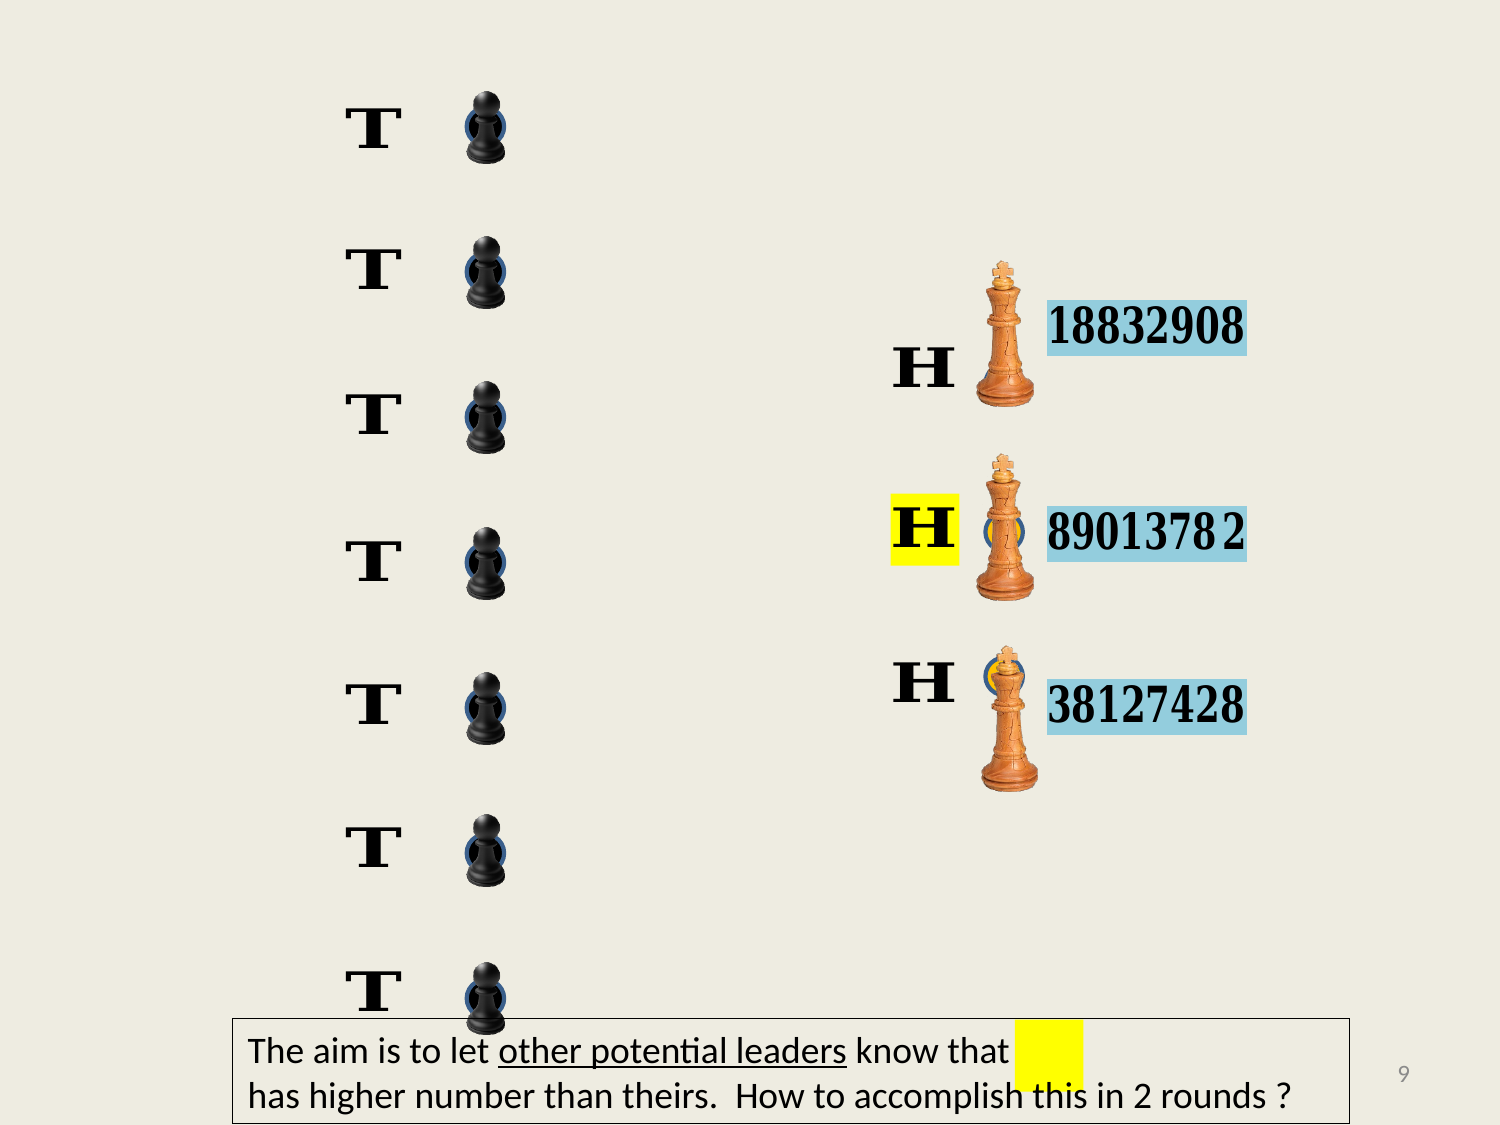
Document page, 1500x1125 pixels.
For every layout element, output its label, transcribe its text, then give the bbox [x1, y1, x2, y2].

text_box [1013, 1019, 1086, 1094]
slide_number 9 [1350, 1042, 1425, 1103]
picture [466, 236, 505, 309]
text_box [889, 491, 961, 568]
picture [466, 526, 505, 600]
picture [466, 90, 505, 164]
picture [976, 259, 1034, 407]
picture [466, 672, 505, 745]
slide_number 9 [1074, 1042, 1349, 1103]
picture [466, 814, 505, 887]
picture [980, 645, 1038, 792]
picture [976, 453, 1034, 601]
picture [466, 962, 505, 1035]
picture [466, 381, 505, 454]
